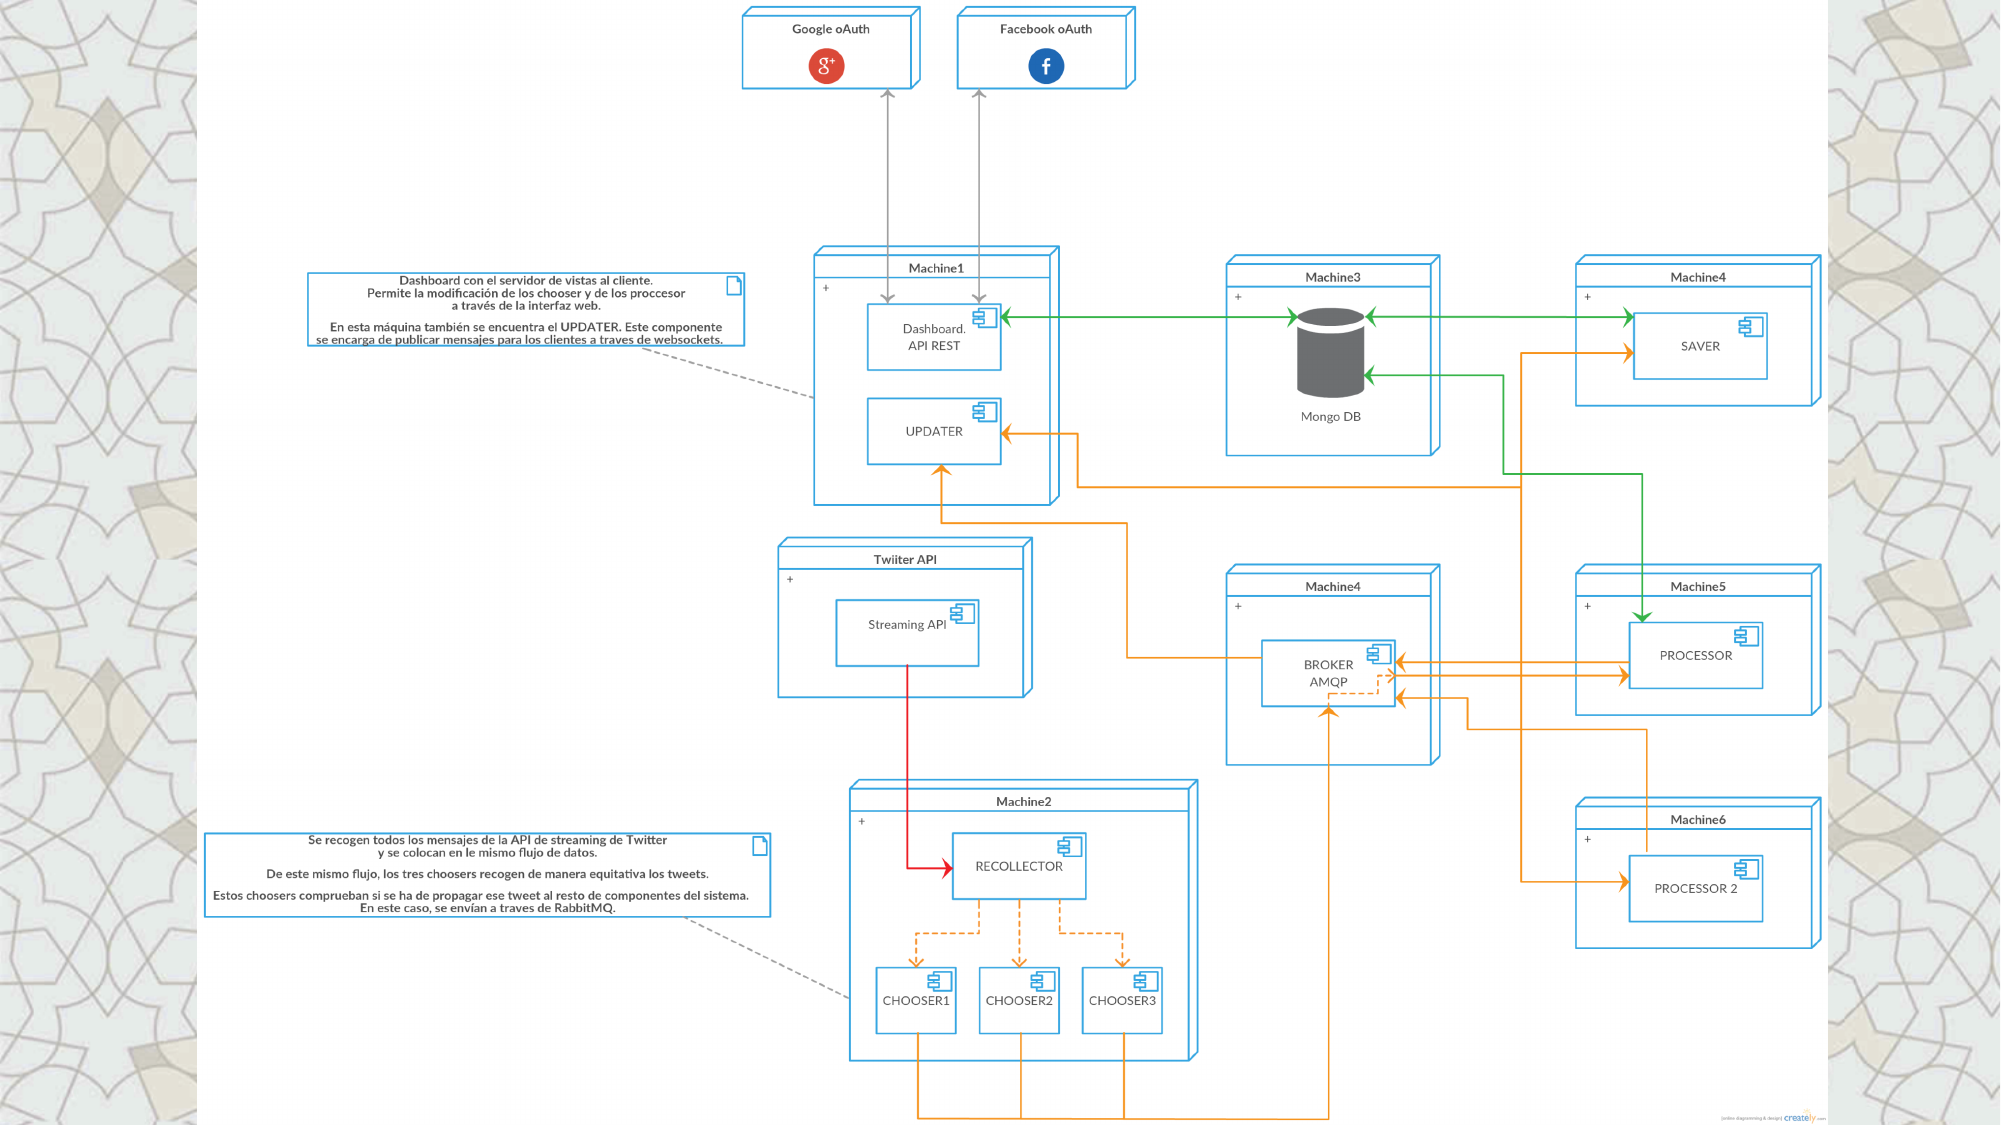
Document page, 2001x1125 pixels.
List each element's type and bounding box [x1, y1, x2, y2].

picture [0, 0, 197, 1125]
picture [1828, 0, 2001, 1125]
list [197, 0, 1828, 1125]
